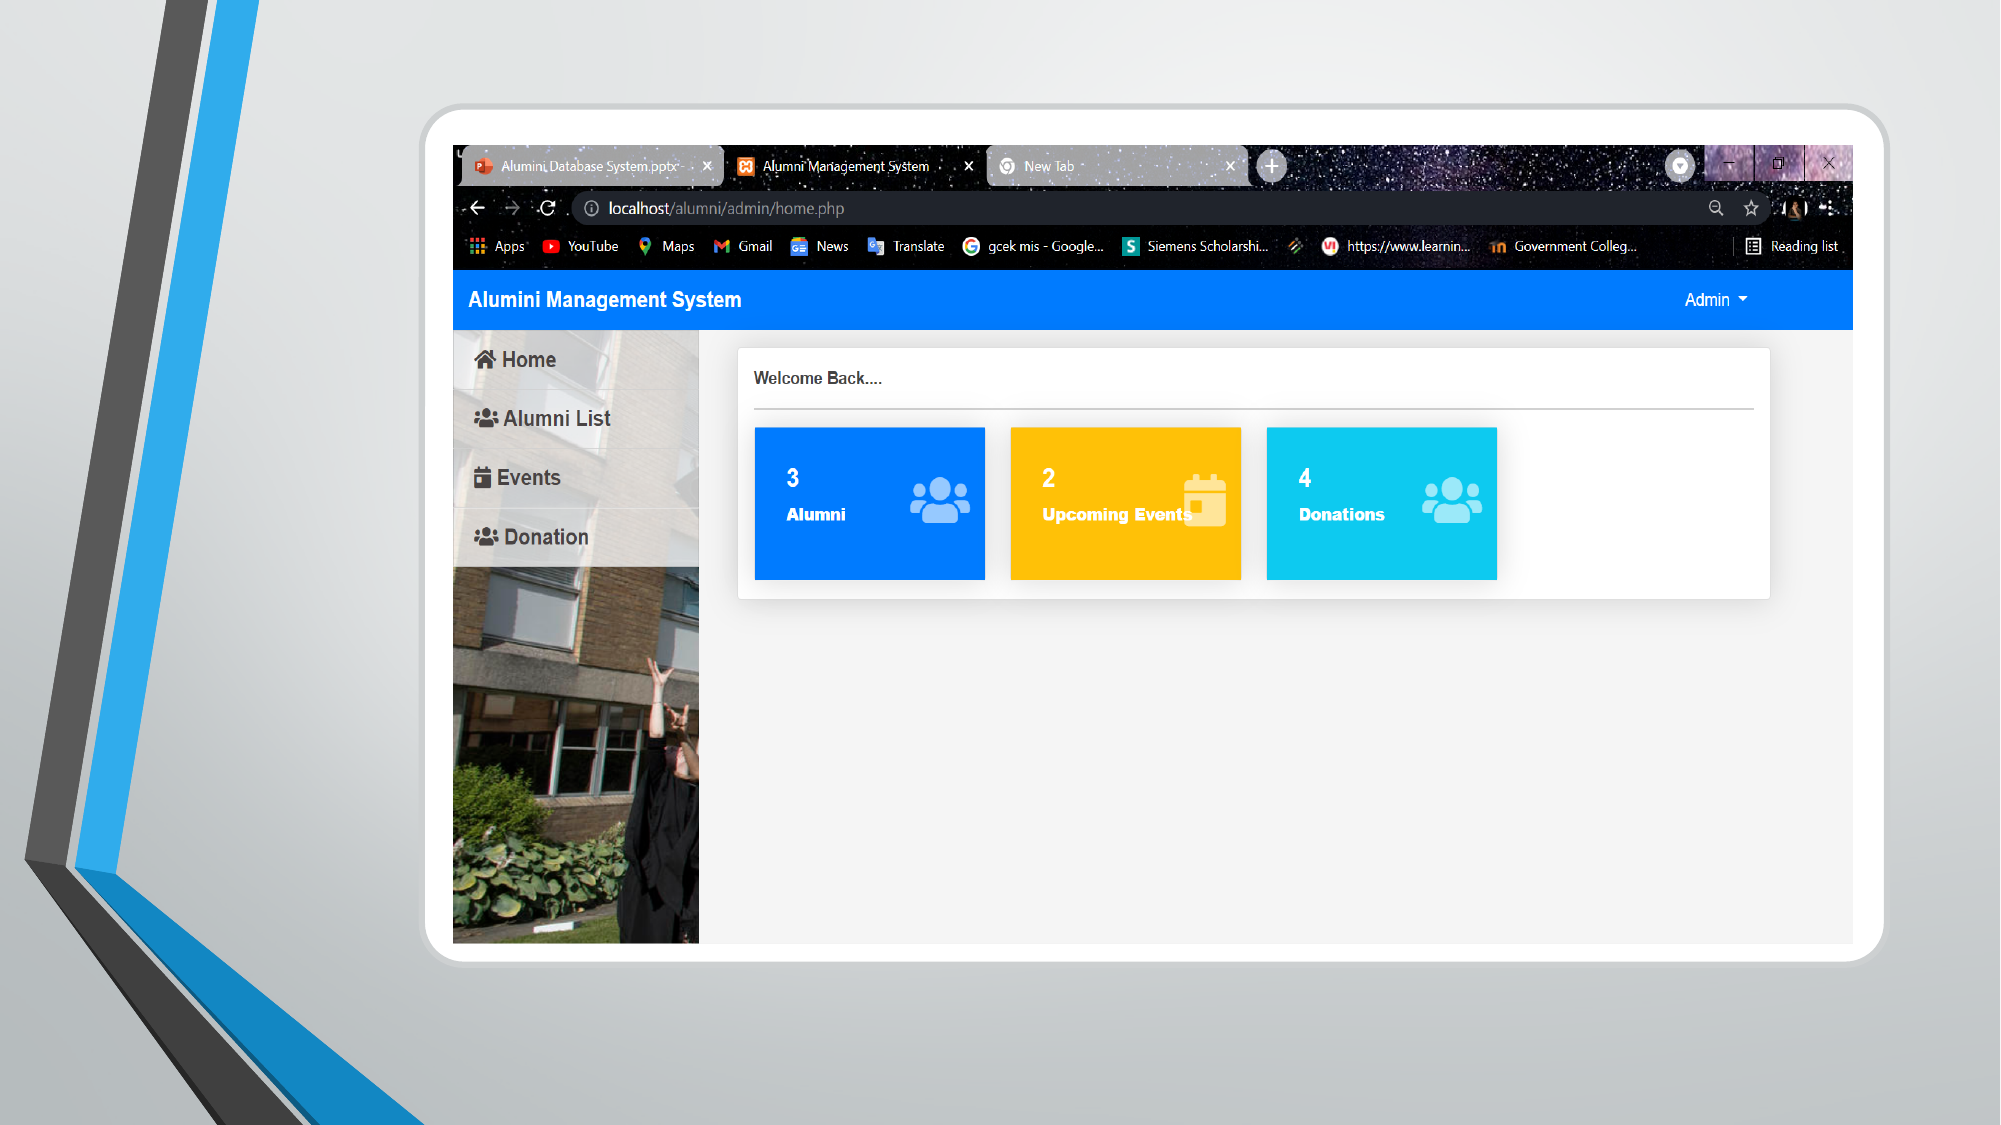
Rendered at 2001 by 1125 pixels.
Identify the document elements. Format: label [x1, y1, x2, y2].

text_box [425, 105, 1889, 967]
picture [453, 145, 1853, 945]
text_box [24, 0, 425, 1125]
